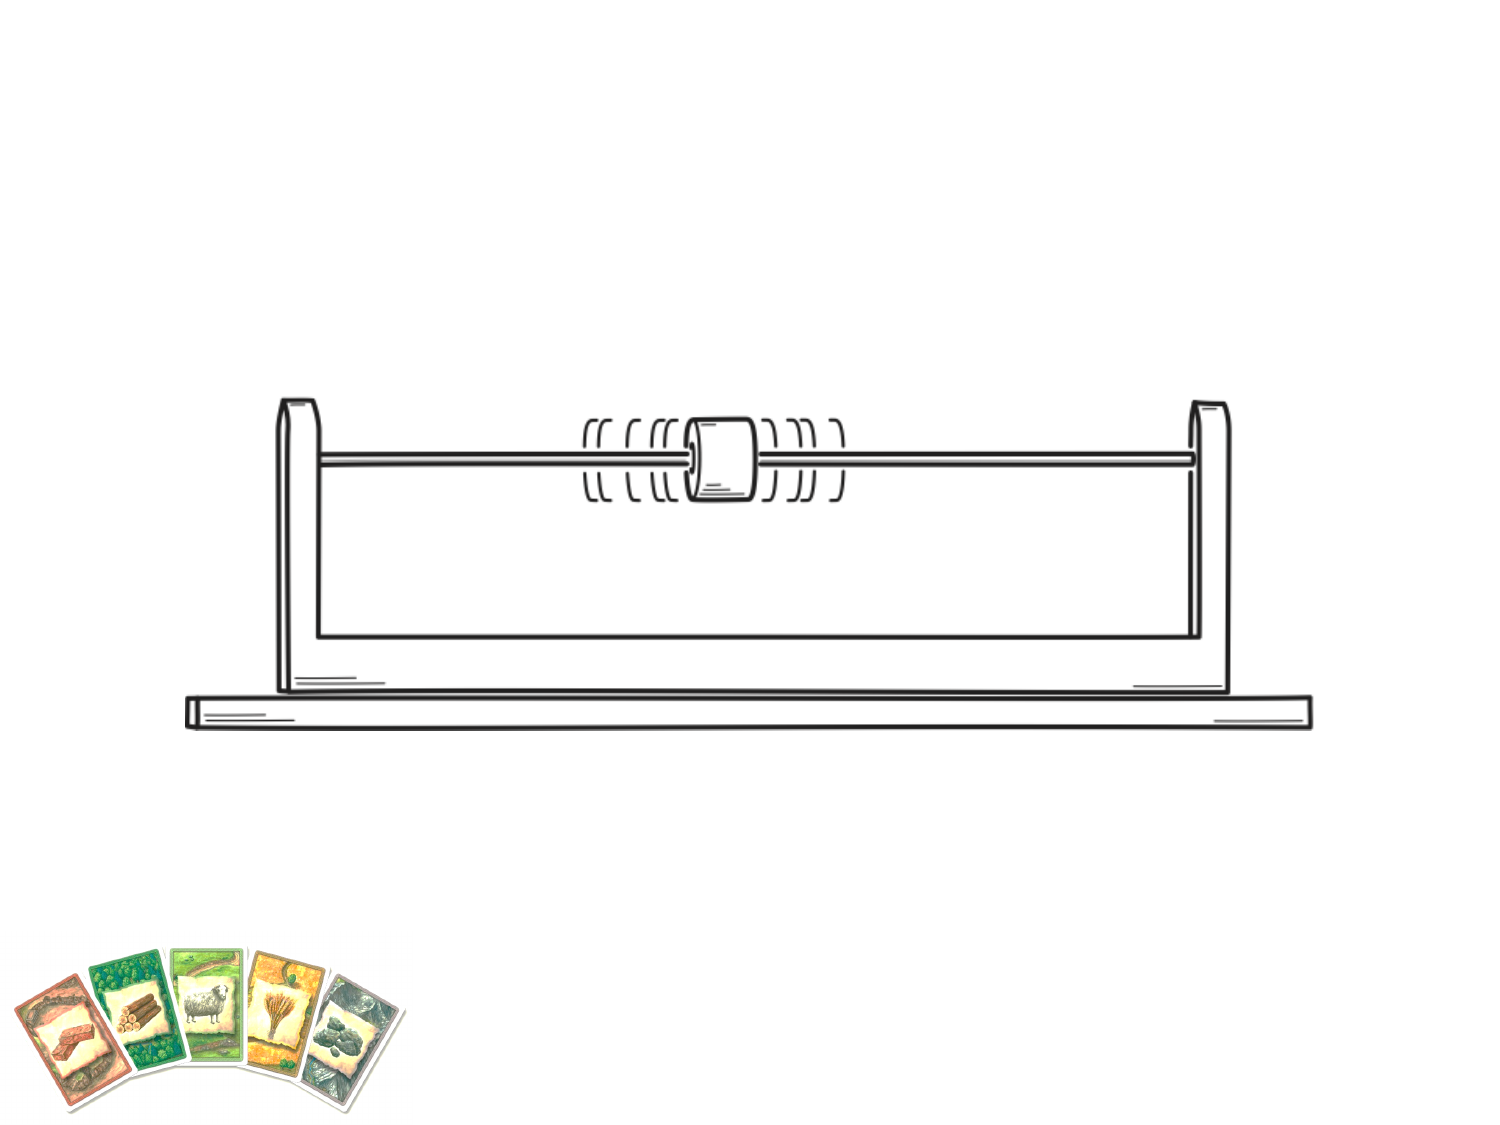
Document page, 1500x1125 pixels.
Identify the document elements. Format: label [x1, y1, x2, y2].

picture [185, 394, 1315, 731]
picture [0, 931, 413, 1125]
